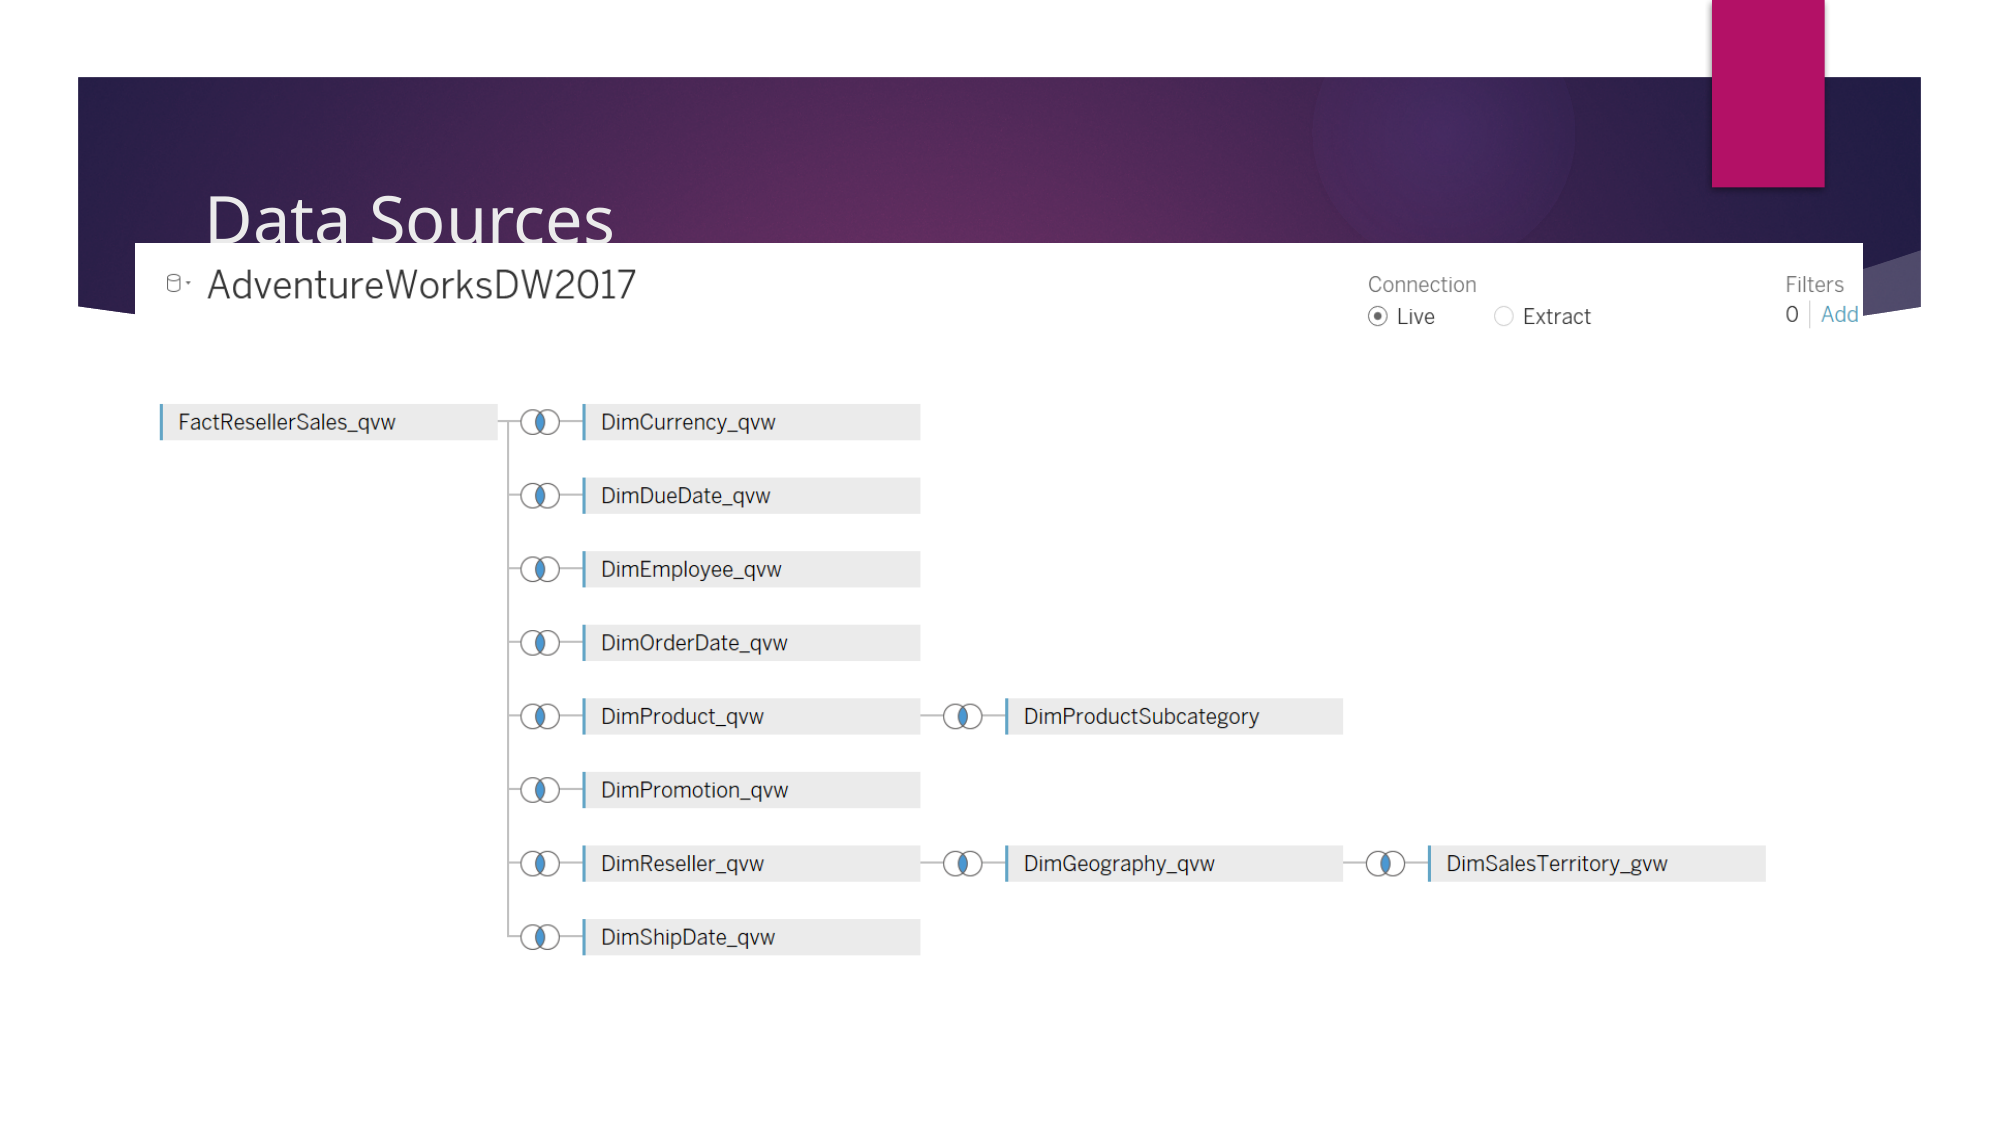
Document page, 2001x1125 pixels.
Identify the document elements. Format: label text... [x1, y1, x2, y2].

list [135, 239, 1863, 1014]
title Data Sources [189, 159, 1627, 237]
